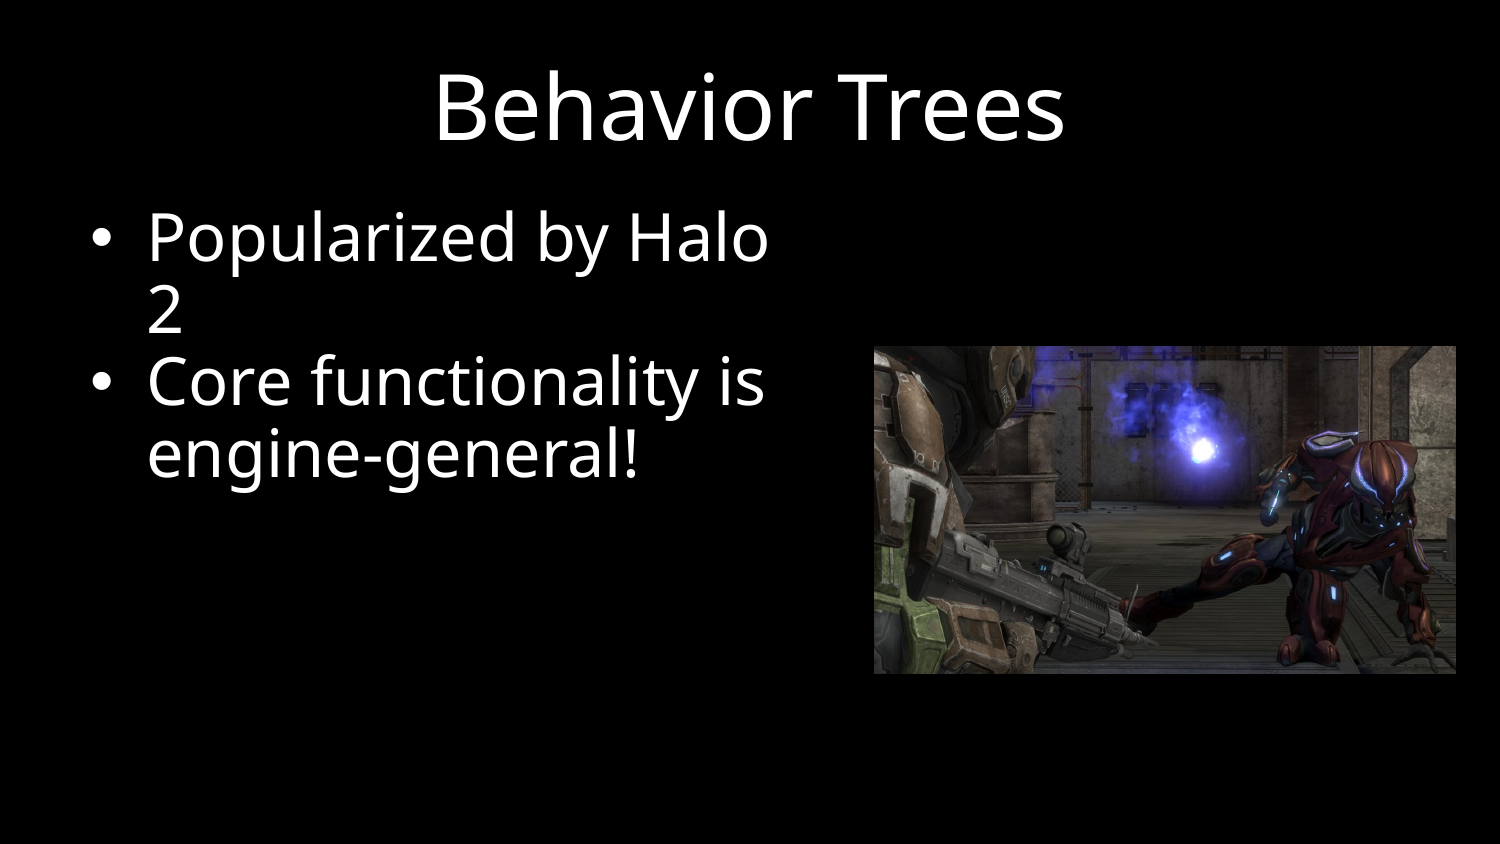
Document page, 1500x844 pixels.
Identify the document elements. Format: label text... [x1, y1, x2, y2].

title Behavior Trees [75, 33, 1425, 175]
picture [874, 346, 1456, 674]
list Popularized by Halo 2 Core functionality is engine-general! [75, 196, 800, 754]
